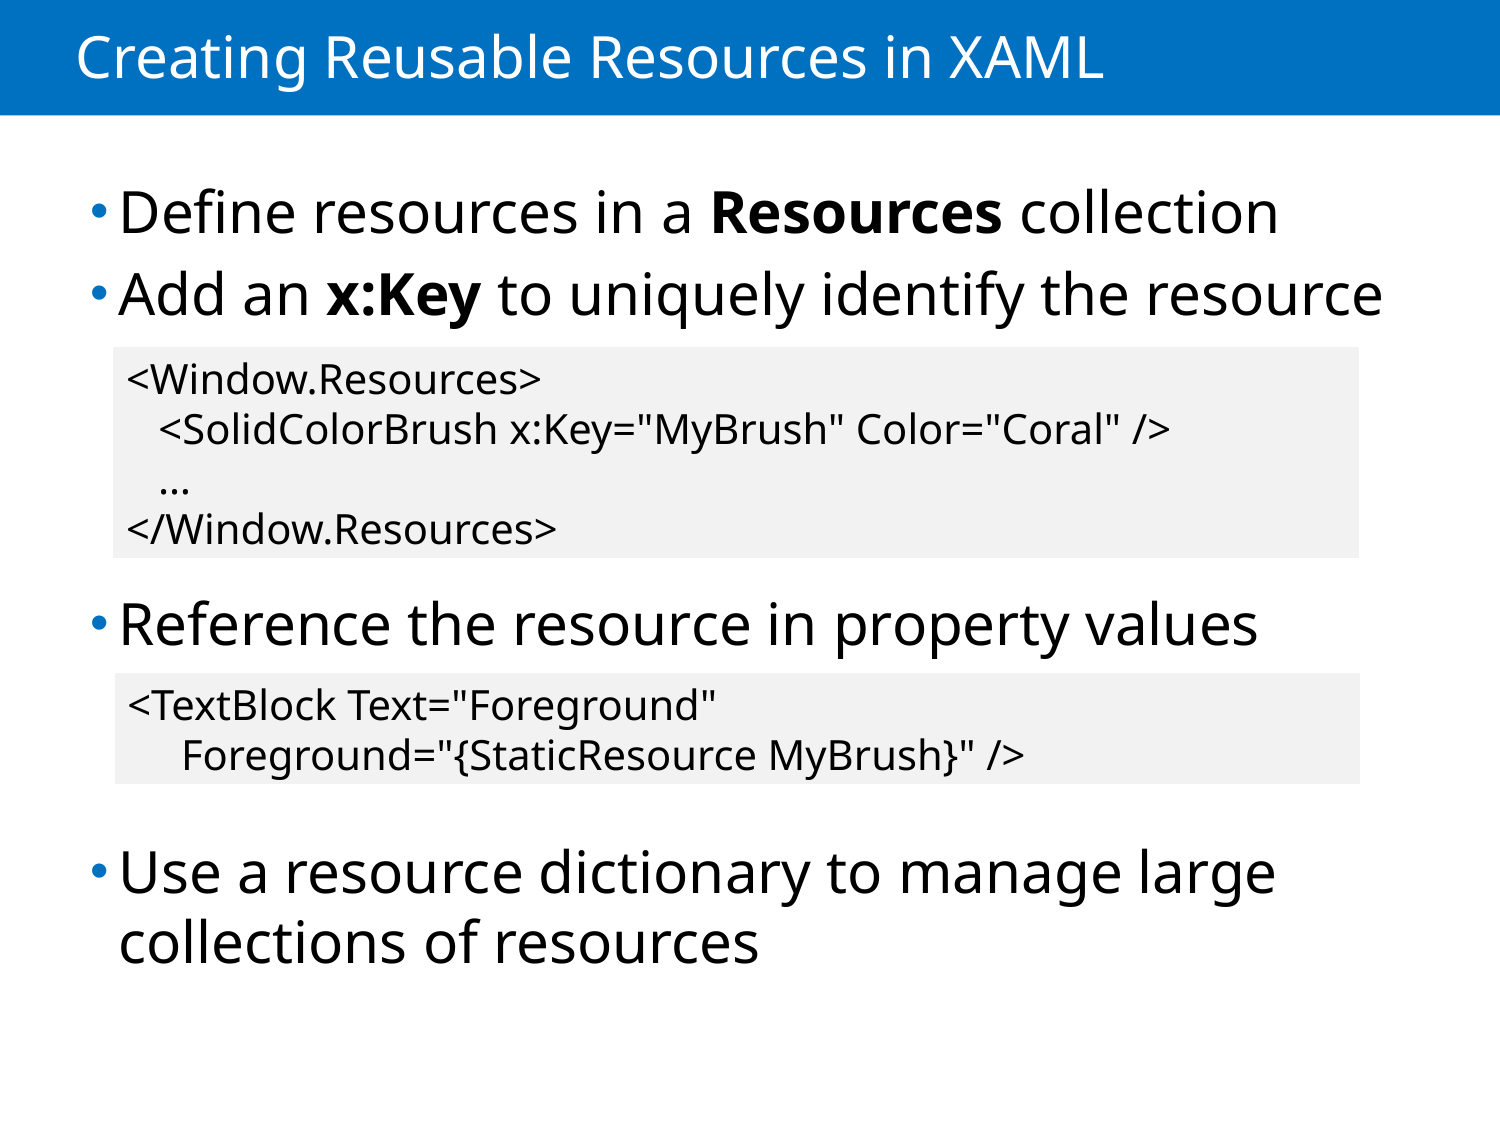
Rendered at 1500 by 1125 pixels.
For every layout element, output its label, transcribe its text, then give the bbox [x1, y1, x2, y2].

text_box Define resources in a Resources collection Add an x:Key to uniquely identify the resource Reference the resource in property values Use a resource dictionary to manage large collections of resources [75, 167, 1408, 1012]
text_box <TextBlock Text="Foreground" Foreground="{StaticResource MyBrush}" /> [110, 669, 1365, 788]
text_box <Window.Resources> <SolidColorBrush x:Key="MyBrush" Color="Coral" /> … </Window.Resources> [109, 343, 1363, 562]
title Creating Reusable Resources in XAML [75, 0, 1351, 122]
